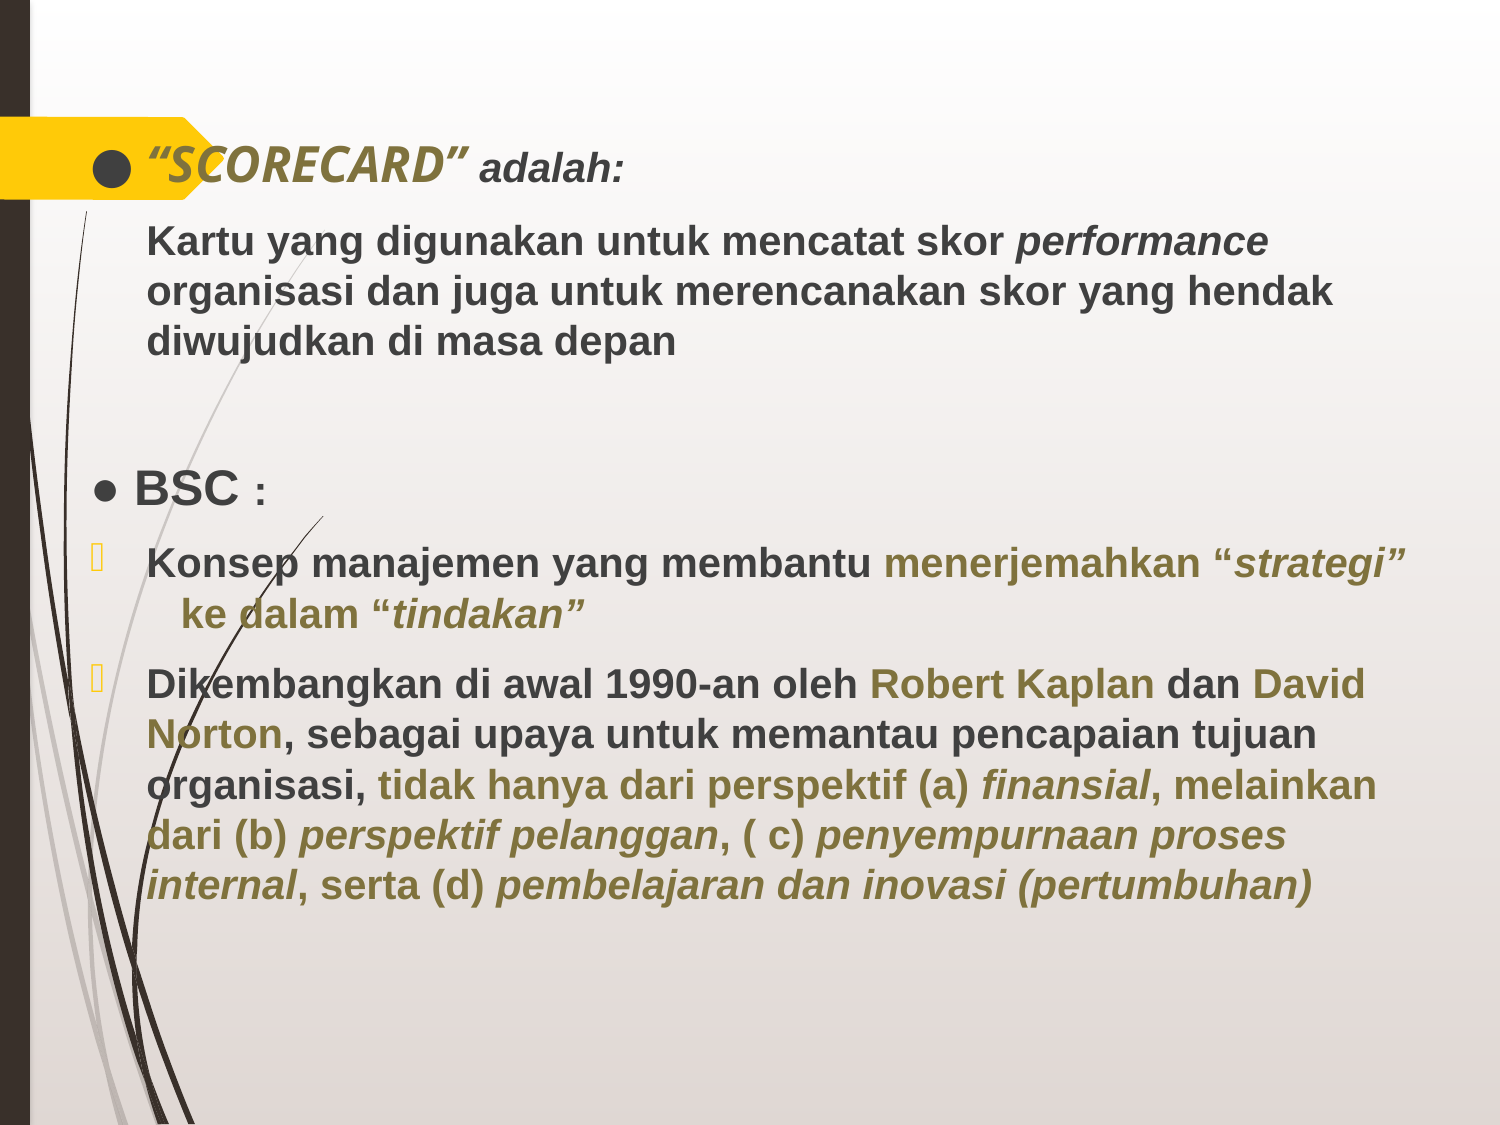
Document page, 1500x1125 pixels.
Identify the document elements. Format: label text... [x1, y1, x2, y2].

list ● “SCORECARD” adalah: Kartu yang digunakan untuk mencatat skor performance organisasi dan juga untuk merencanakan skor yang hendak diwujudkan di masa depan ● BSC : Konsep manajemen yang membantu menerjemahkan “strategi” ke dalam “tindakan” Dikembangkan di awal 1990-an oleh Robert Kaplan dan David Norton, sebagai upaya untuk memantau pencapaian tujuan organisasi, tidak hanya dari perspektif (a) finansial, melainkan dari (b) perspektif pelanggan, ( c) penyempurnaan proses internal, serta (d) pembelajaran dan inovasi (pertumbuhan) [75, 125, 1425, 1006]
